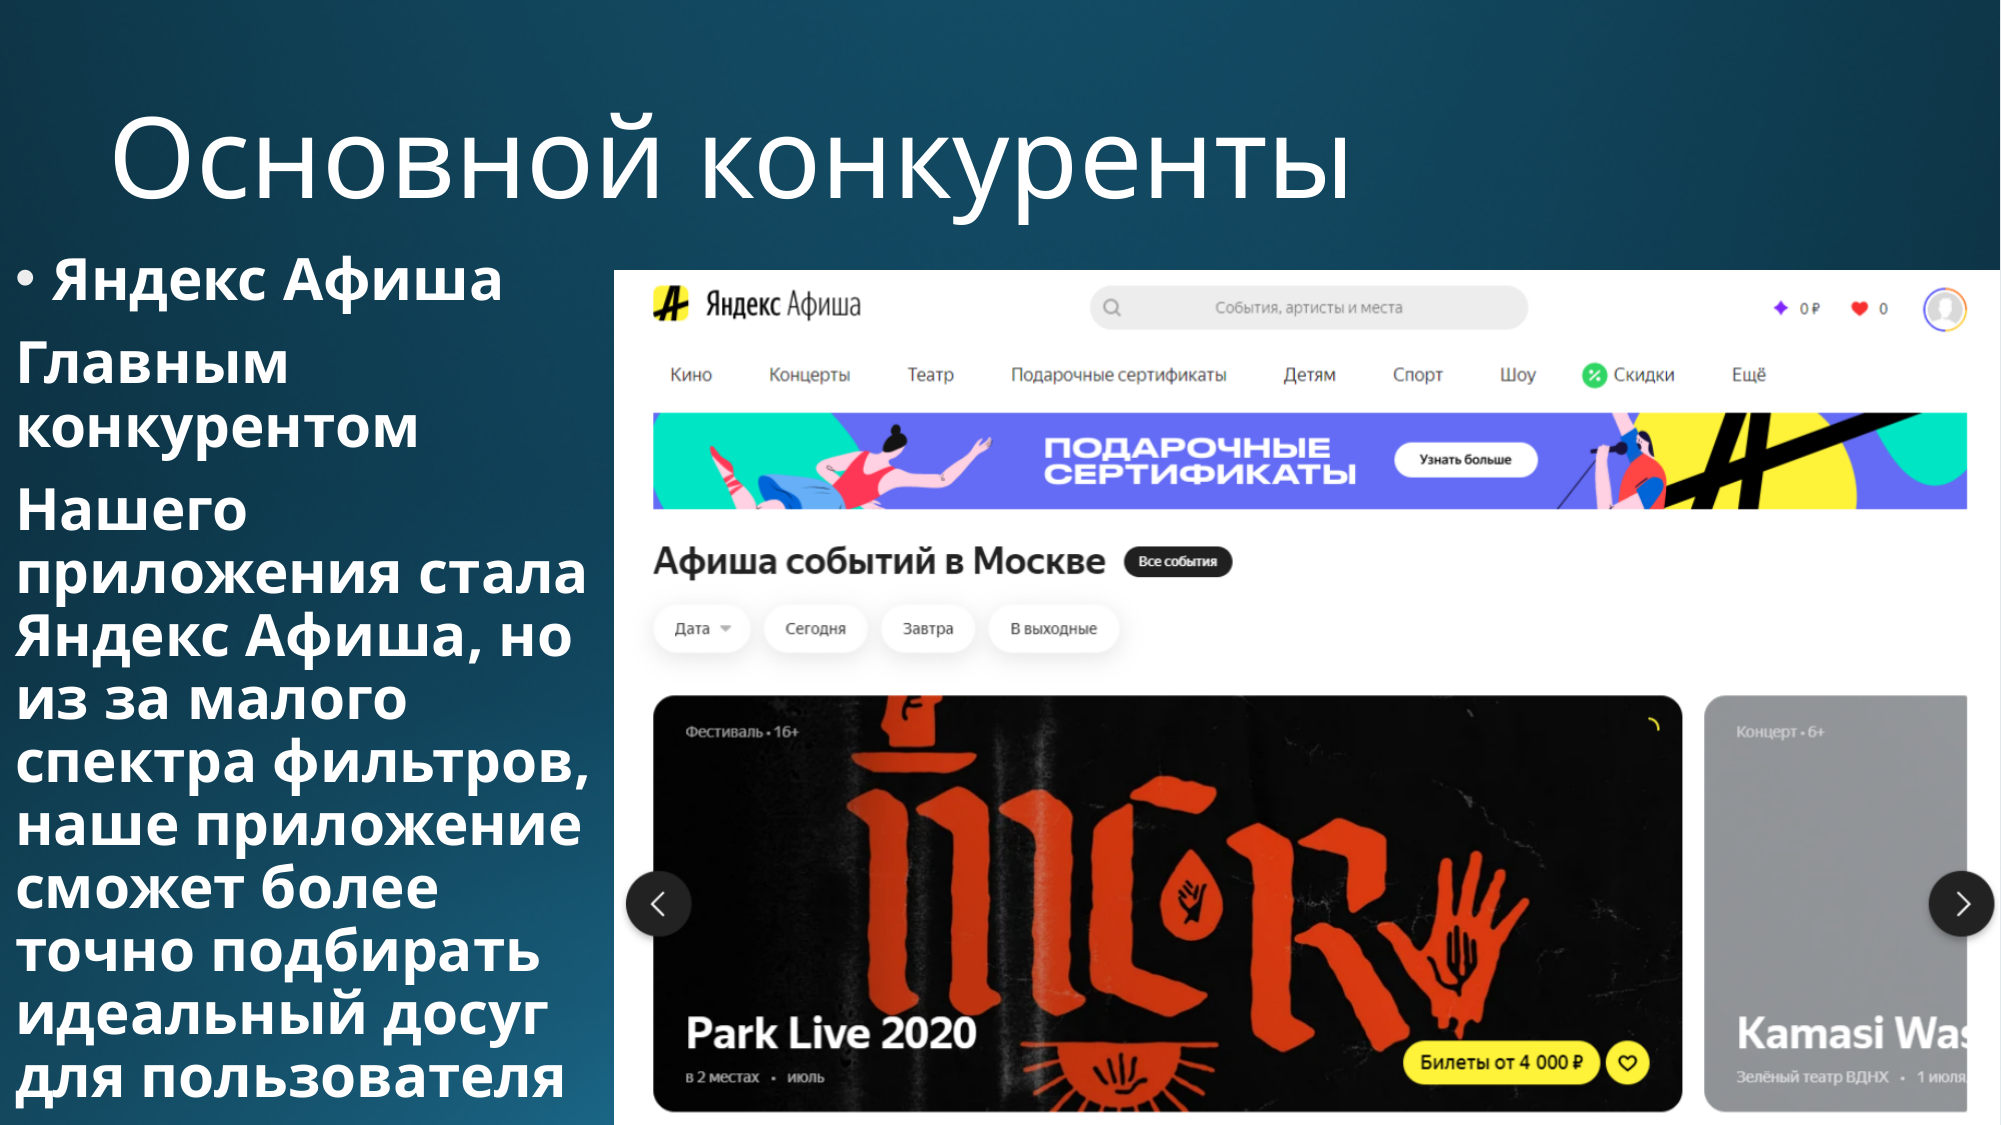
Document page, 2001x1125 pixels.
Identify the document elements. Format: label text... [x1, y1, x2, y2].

list Яндекс Афиша Главным конкурентом Нашего приложения стала Яндекс Афиша, но из за малого спектра фильтров, наше приложение сможет более точно подбирать идеальный досуг для пользователя [0, 151, 614, 1125]
picture [0, 0, 2001, 1125]
title Основной конкуренты [93, 53, 1819, 270]
